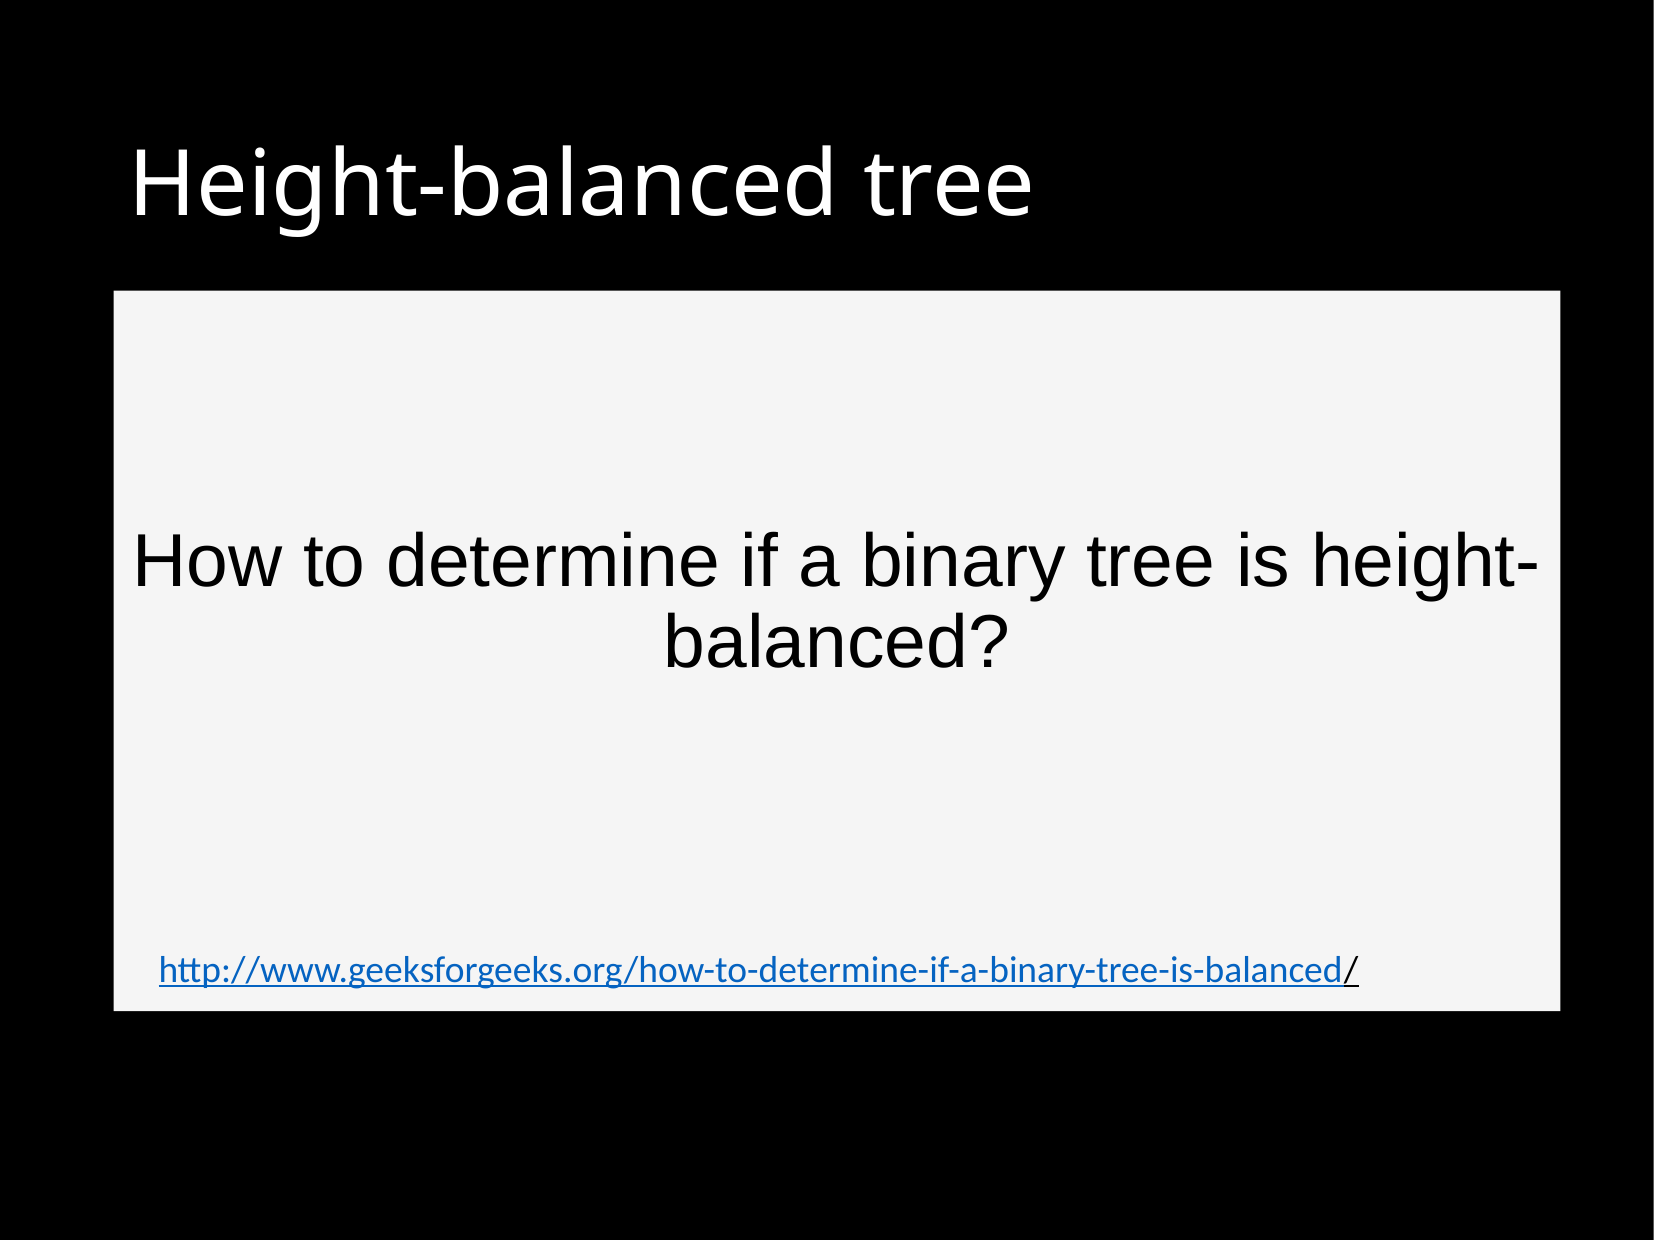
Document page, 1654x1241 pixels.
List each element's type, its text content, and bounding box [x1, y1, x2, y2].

title Height-balanced tree [113, 65, 1540, 290]
list How to determine if a binary tree is height-balanced? [113, 290, 1561, 1012]
text_box http://www.geeksforgeeks.org/how-to-determine-if-a-binary-tree-is-balanced/ [143, 937, 1540, 998]
